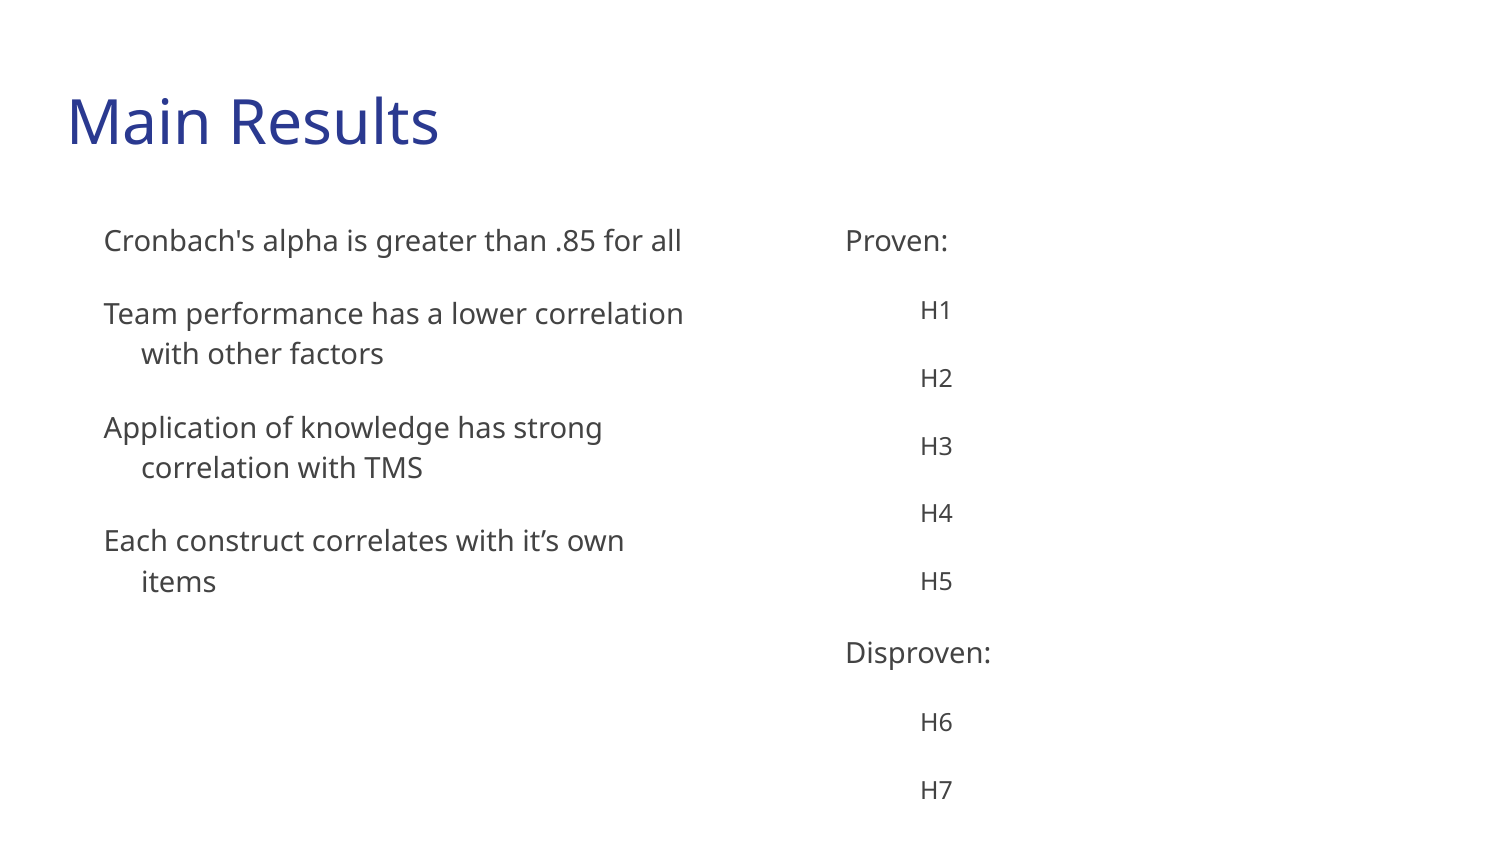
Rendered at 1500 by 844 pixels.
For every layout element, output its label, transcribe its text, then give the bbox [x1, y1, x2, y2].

list Proven: H1 H2 H3 H4 H5 Disproven: H6 H7 Neutral: H8 [792, 201, 1449, 750]
title Main Results [51, 67, 1449, 167]
list Cronbach's alpha is greater than .85 for all Team performance has a lower correlation with other factors Application of knowledge has strong correlation with TMS Each construct correlates with it’s own items [51, 201, 708, 750]
